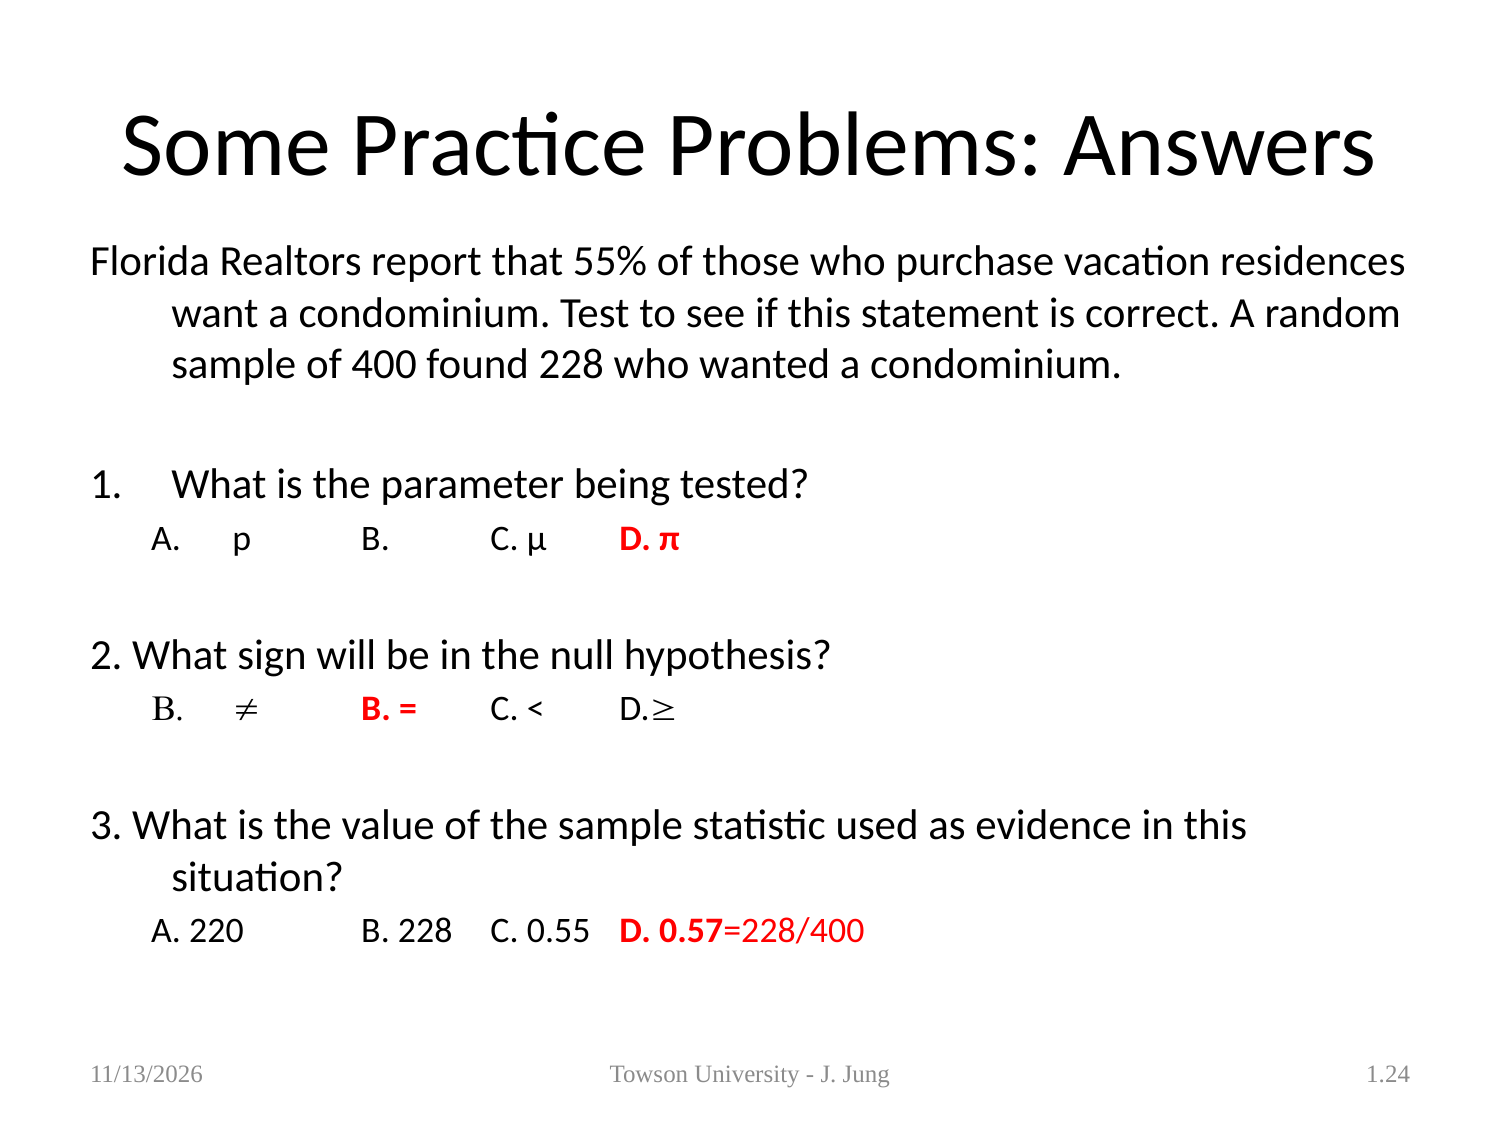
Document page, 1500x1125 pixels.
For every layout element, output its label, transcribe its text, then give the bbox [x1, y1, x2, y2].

title Some Practice Problems: Answers [75, 45, 1425, 233]
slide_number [75, 1042, 425, 1103]
slide_number 1.24 [1074, 1042, 1425, 1103]
footer Towson University - J. Jung [512, 1042, 988, 1103]
